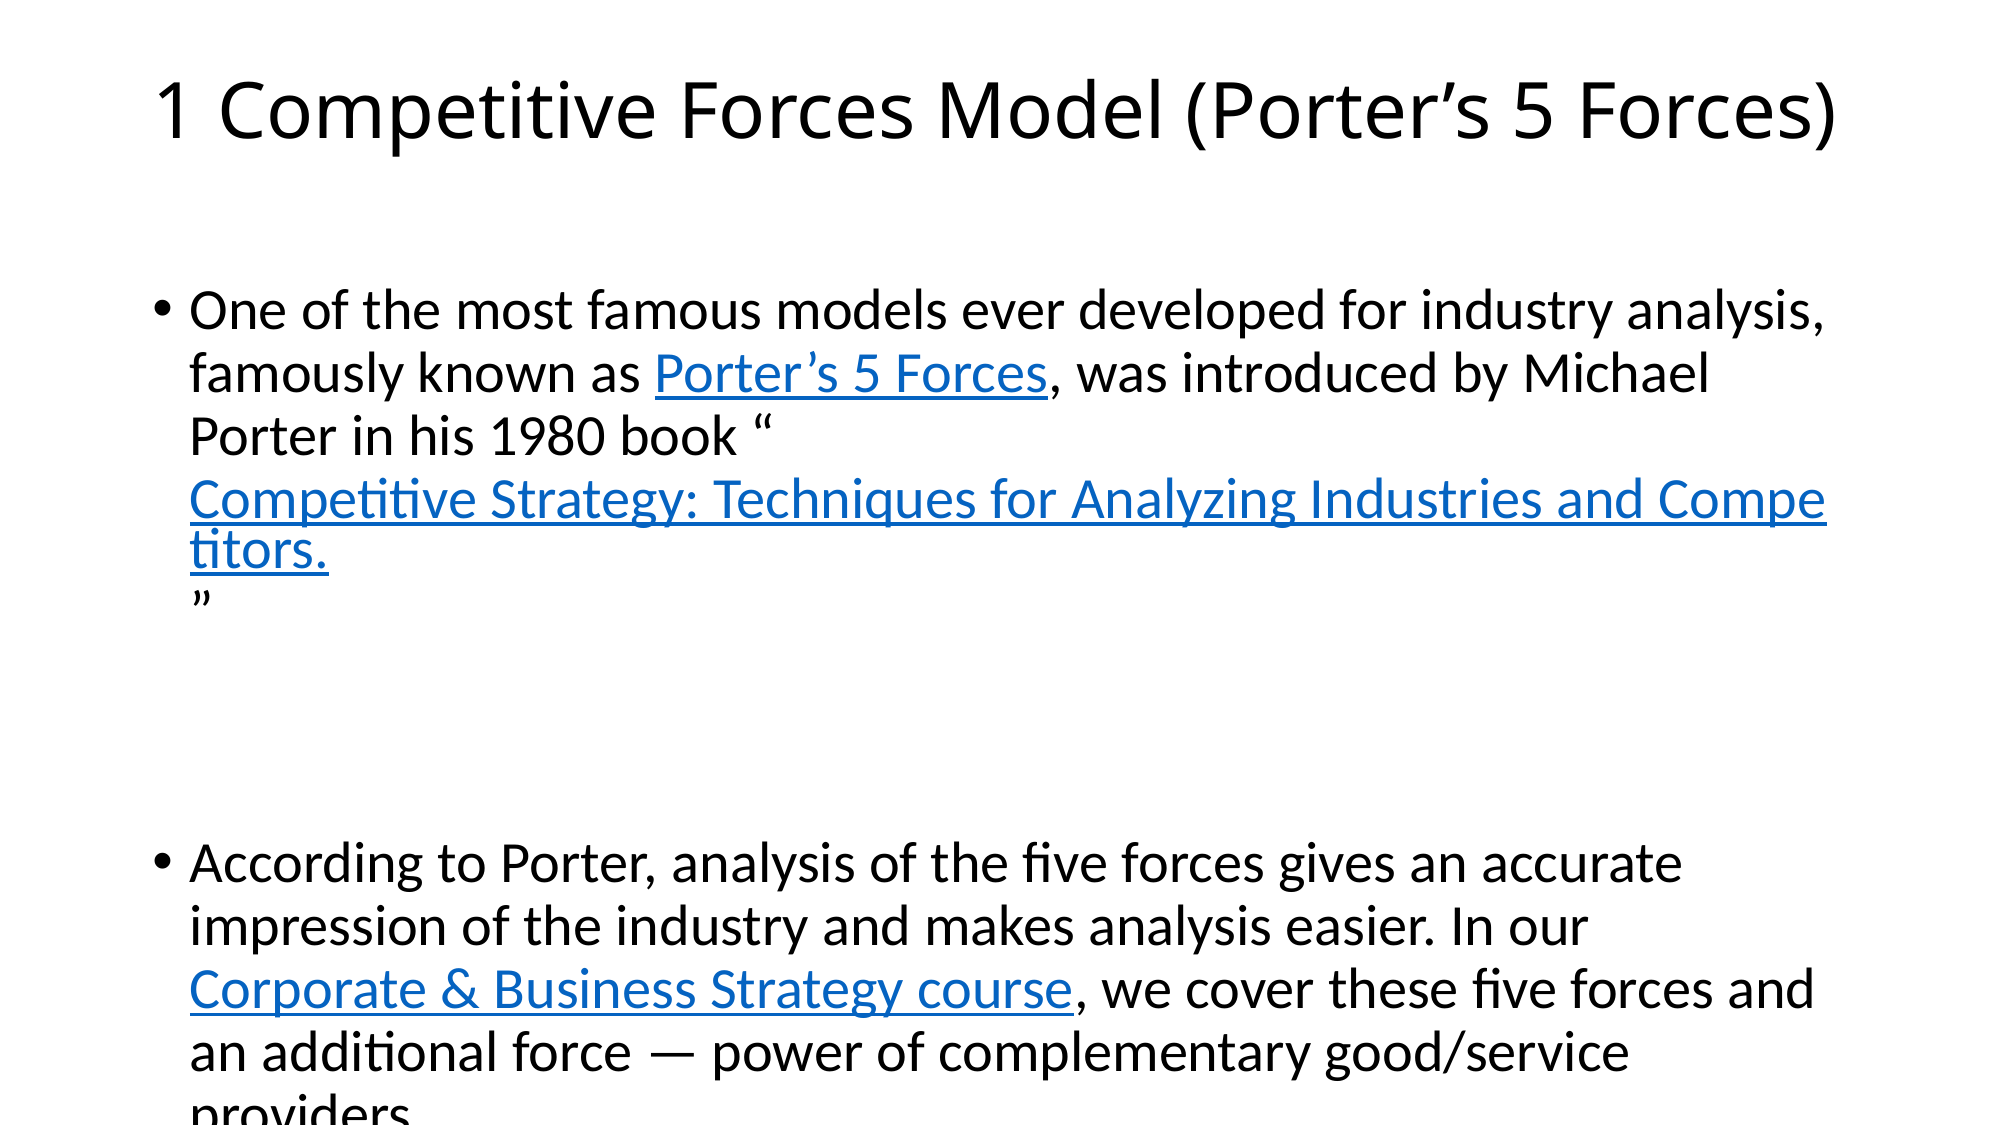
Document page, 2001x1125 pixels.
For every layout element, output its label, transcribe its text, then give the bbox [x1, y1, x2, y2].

list One of the most famous models ever developed for industry analysis, famously known as Porter’s 5 Forces, was introduced by Michael Porter in his 1980 book “Competitive Strategy: Techniques for Analyzing Industries and Competitors.” According to Porter, analysis of the five forces gives an accurate impression of the industry and makes analysis easier. In our Corporate & Business Strategy course, we cover these five forces and an additional force — power of complementary good/service providers. [137, 180, 1863, 1053]
title 1 Competitive Forces Model (Porter’s 5 Forces) [137, 59, 1863, 167]
